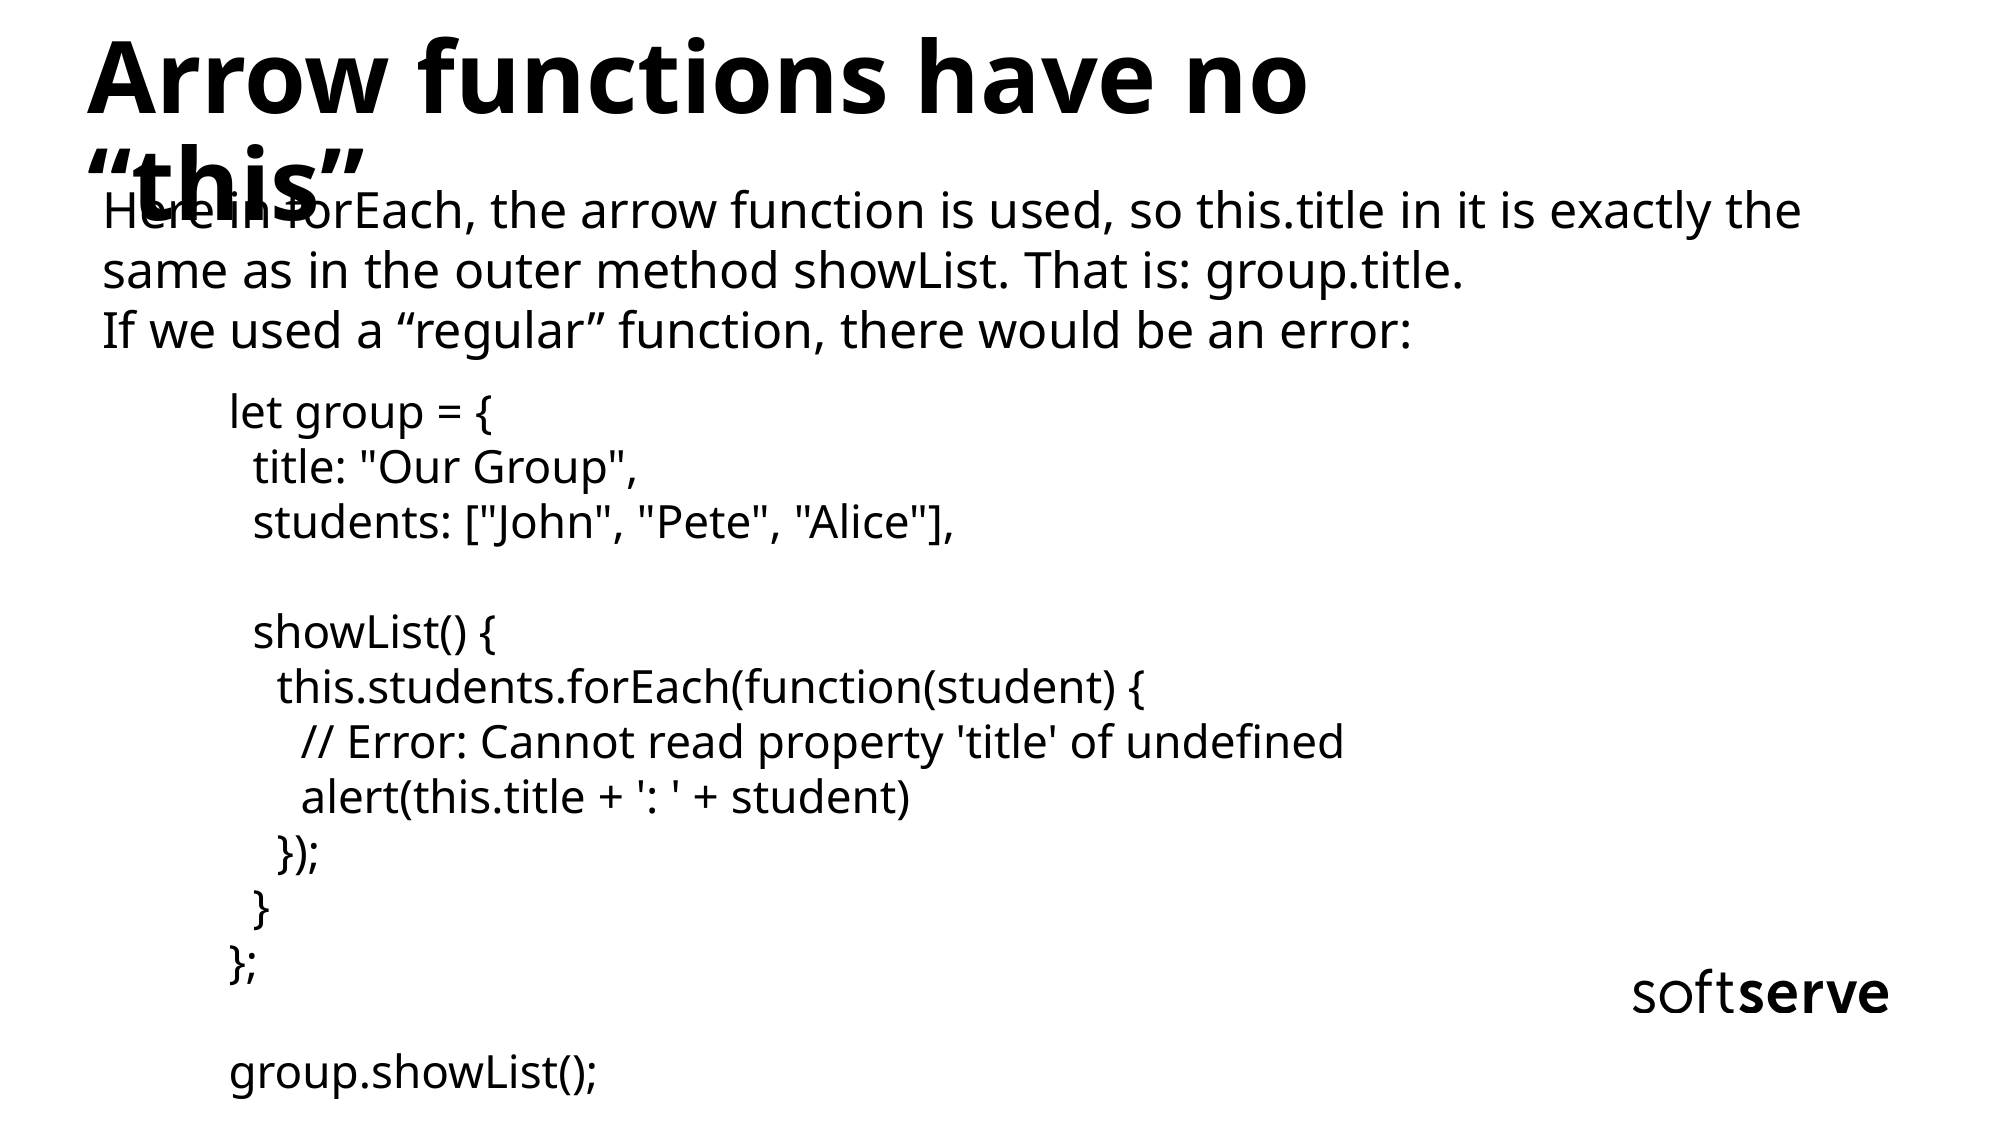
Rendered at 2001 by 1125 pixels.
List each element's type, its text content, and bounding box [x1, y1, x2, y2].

text_box let group = { title: "Our Group", students: ["John", "Pete", "Alice"], showList() { this.students.forEach(function(student) { // Error: Cannot read property 'title' of undefined alert(this.title + ': ' + student) }); } }; group.showList(); [213, 367, 1443, 1100]
picture [1633, 968, 1888, 1013]
list Arrow functions have no “this” [87, 19, 1610, 114]
text_box Here in forEach, the arrow function is used, so this.title in it is exactly the same as in the outer method showList. That is: group.title. If we used a “regular” function, there would be an error: [87, 171, 1868, 458]
